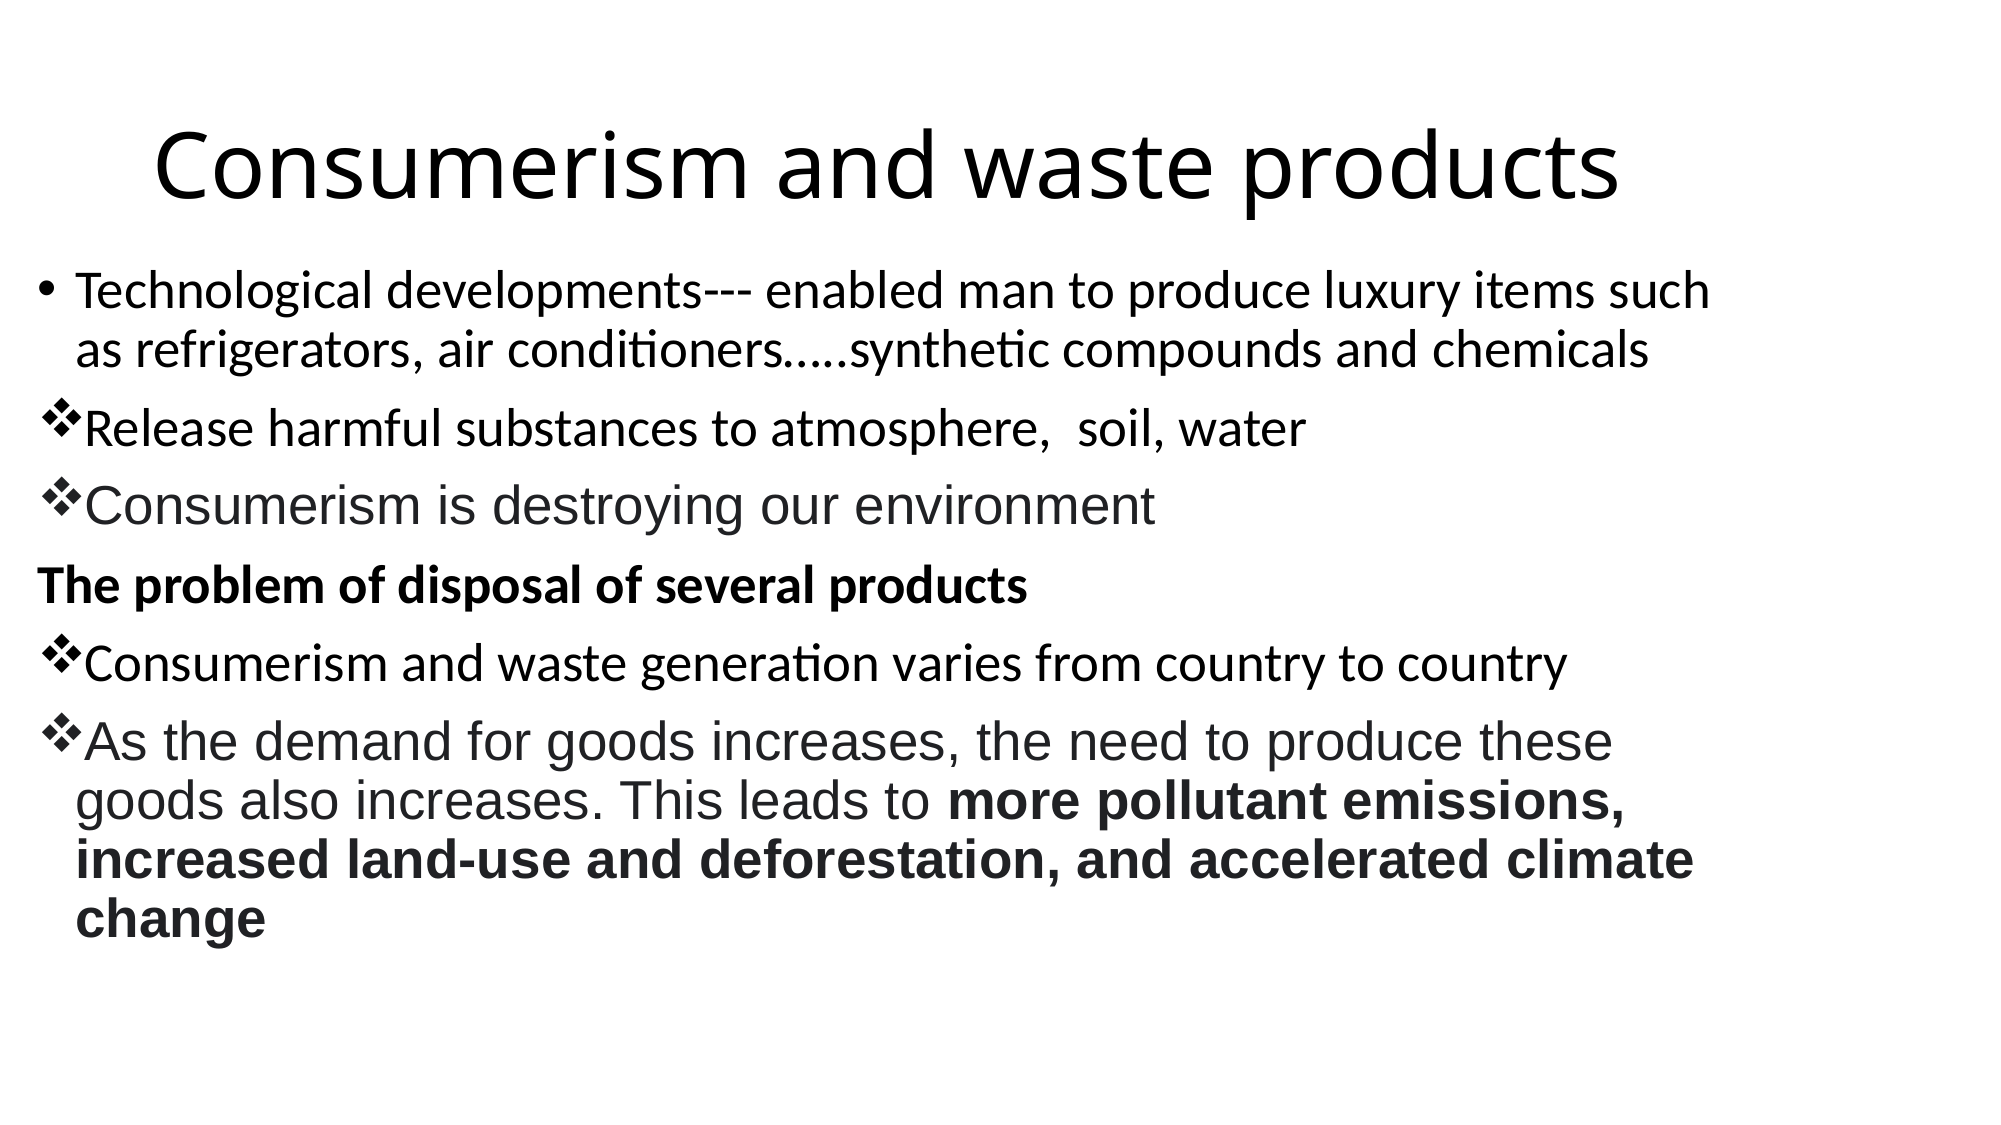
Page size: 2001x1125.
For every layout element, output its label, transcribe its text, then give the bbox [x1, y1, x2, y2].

list Technological developments--- enabled man to produce luxury items such as refrigerators, air conditioners…..synthetic compounds and chemicals Release harmful substances to atmosphere, soil, water Consumerism is destroying our environment The problem of disposal of several products Consumerism and waste generation varies from country to country As the demand for goods increases, the need to produce these goods also increases. This leads to more pollutant emissions, increased land-use and deforestation, and accelerated climate change [22, 253, 1748, 968]
title Consumerism and waste products [137, 59, 1863, 278]
